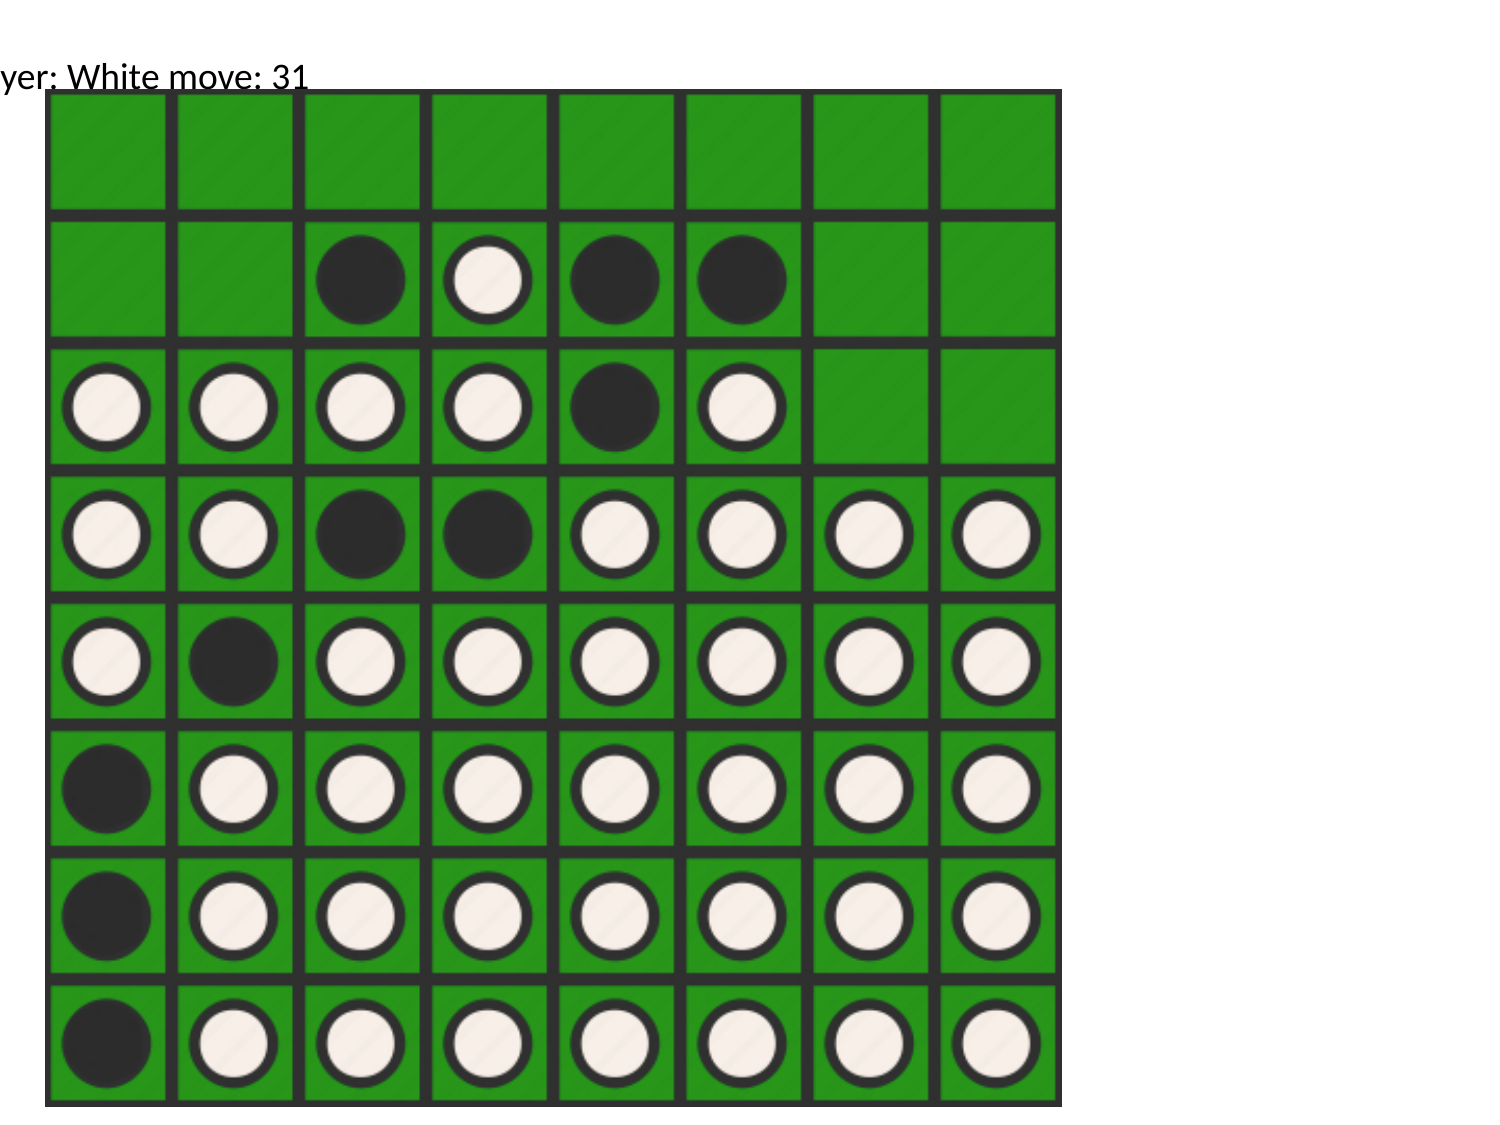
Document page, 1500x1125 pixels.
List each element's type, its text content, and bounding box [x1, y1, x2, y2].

picture [44, 89, 1062, 1107]
text_box turn: 46 player: White move: 31 [0, 44, 325, 105]
